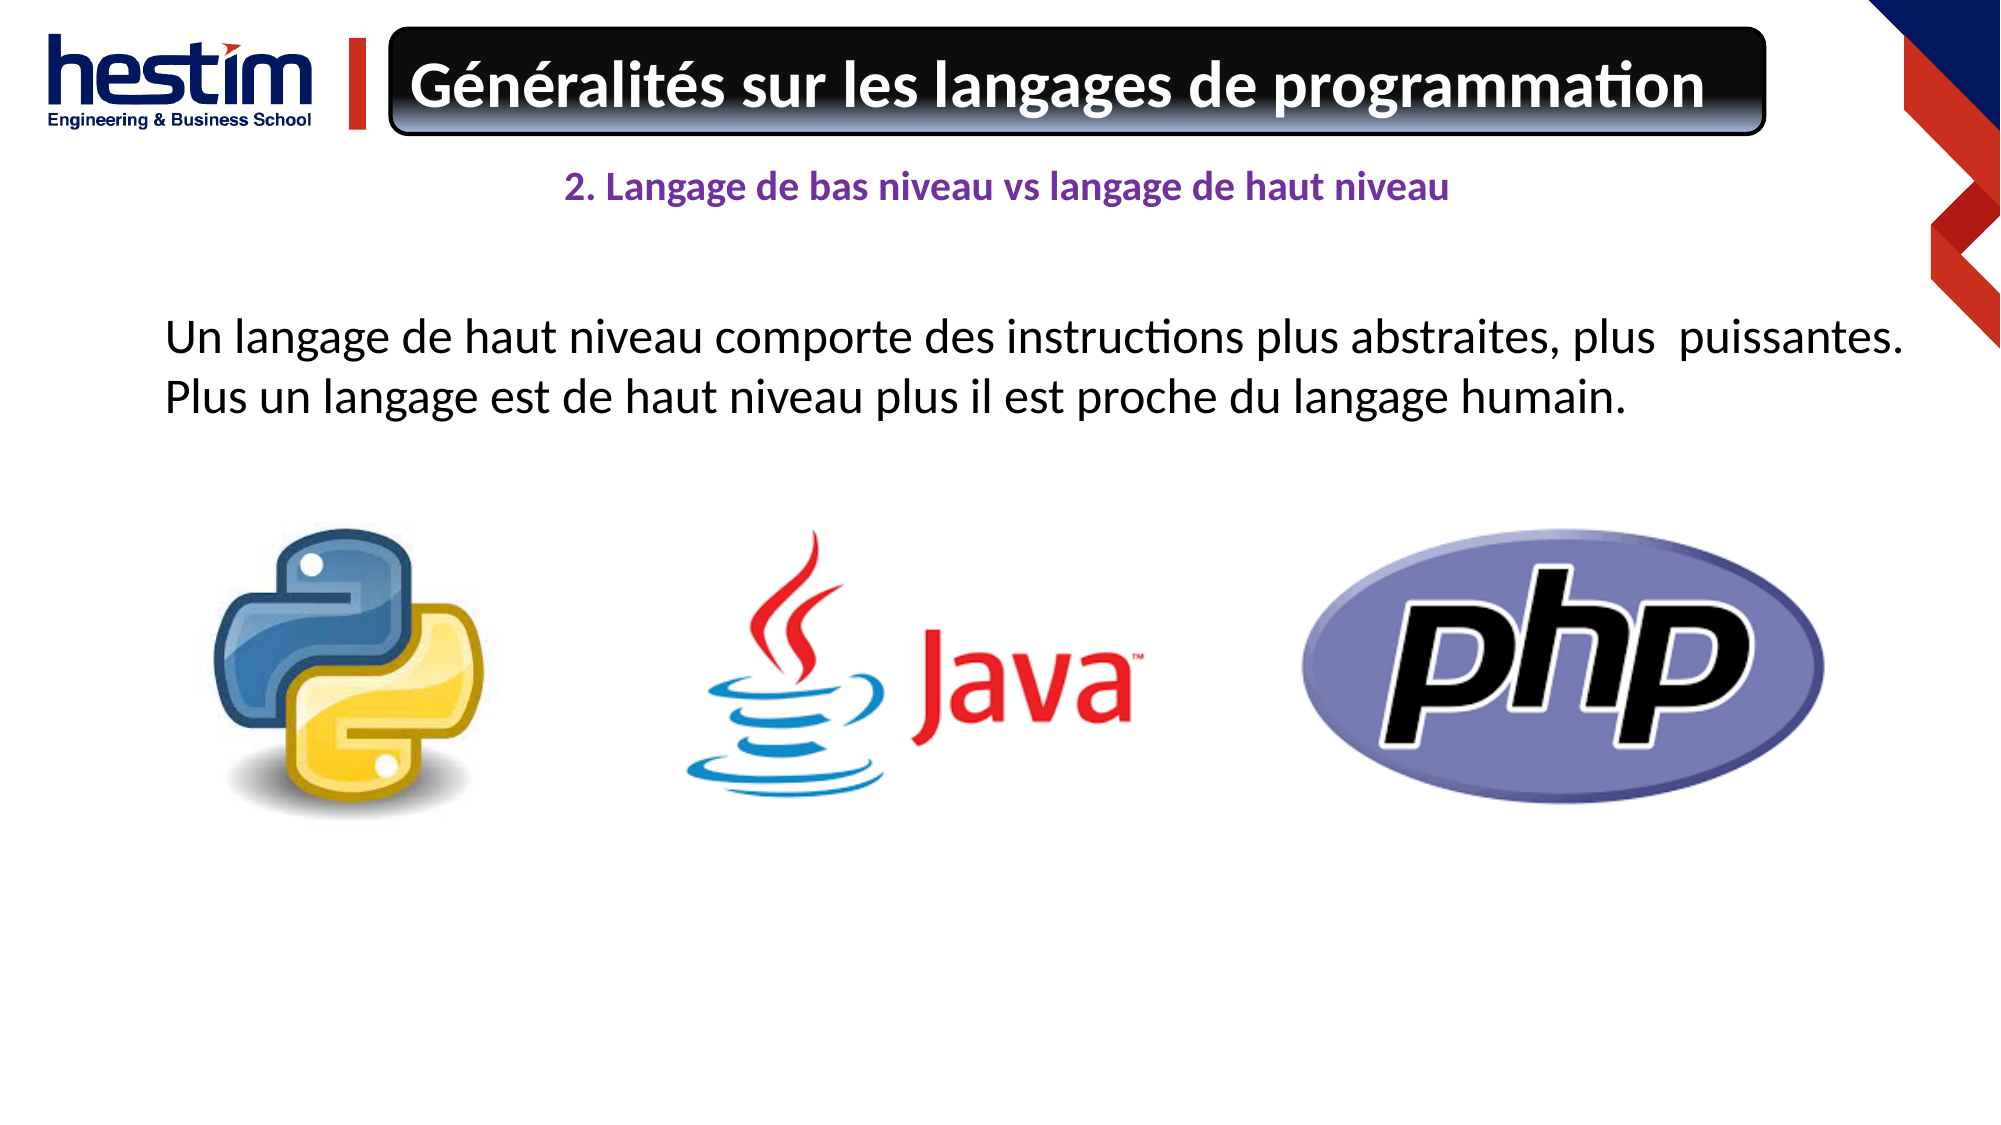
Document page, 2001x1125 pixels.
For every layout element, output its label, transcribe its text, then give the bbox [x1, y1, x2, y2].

picture [1295, 522, 1832, 812]
text_box Un langage de haut niveau comporte des instructions plus abstraites, plus puissantes. Plus un langage est de haut niveau plus il est proche du langage humain. [149, 296, 1924, 431]
text_box 2. Langage de bas niveau vs langage de haut niveau [549, 151, 1476, 217]
picture [196, 522, 502, 829]
text_box Généralités sur les langages de programmation [389, 27, 1766, 136]
picture [33, 28, 326, 134]
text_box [1866, 0, 2000, 350]
text_box [348, 37, 367, 131]
picture [659, 517, 1171, 807]
